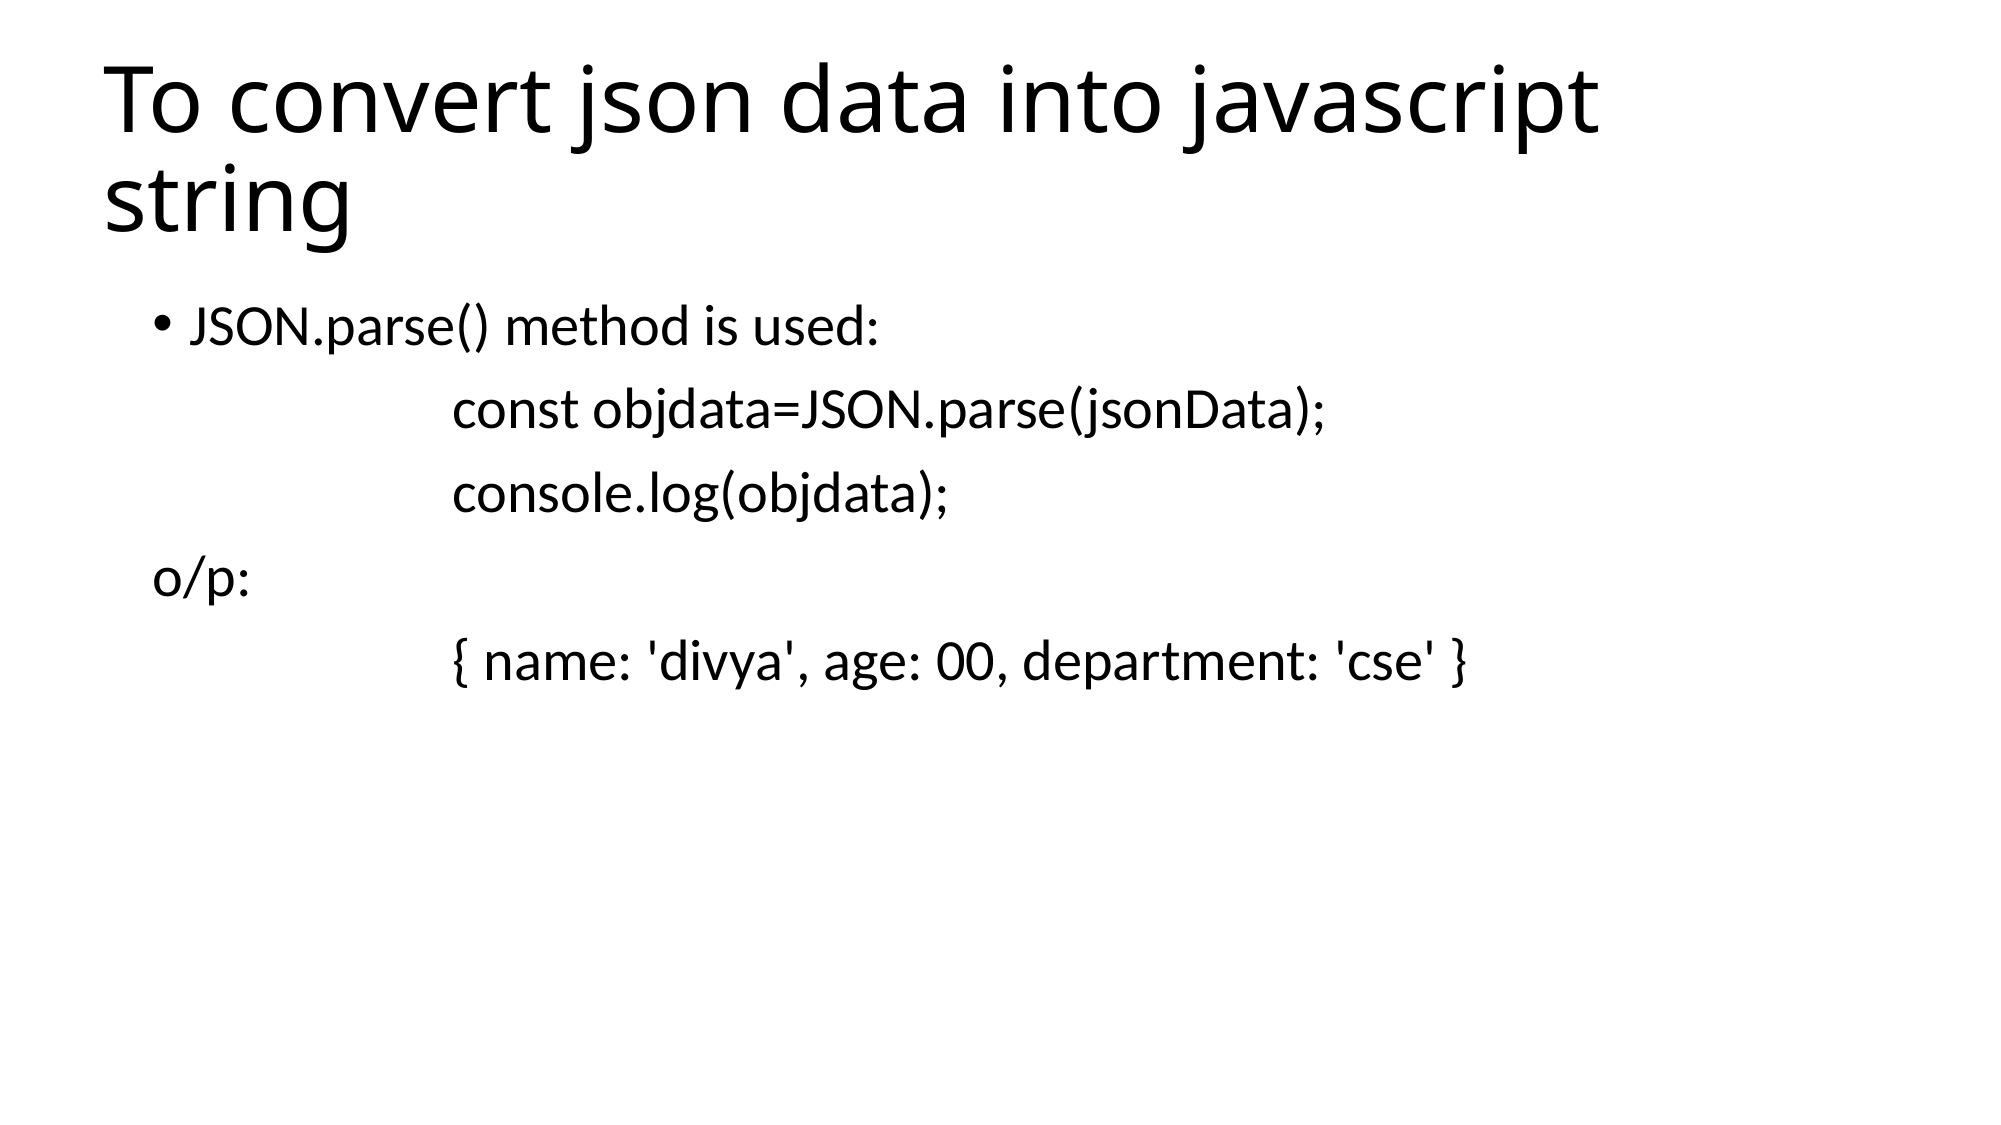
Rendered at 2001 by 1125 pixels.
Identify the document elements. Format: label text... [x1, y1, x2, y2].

title To convert json data into javascript string [88, 59, 1863, 244]
list JSON.parse() method is used: const objdata=JSON.parse(jsonData); console.log(objdata); o/p: { name: 'divya', age: 00, department: 'cse' } [137, 287, 1863, 1014]
